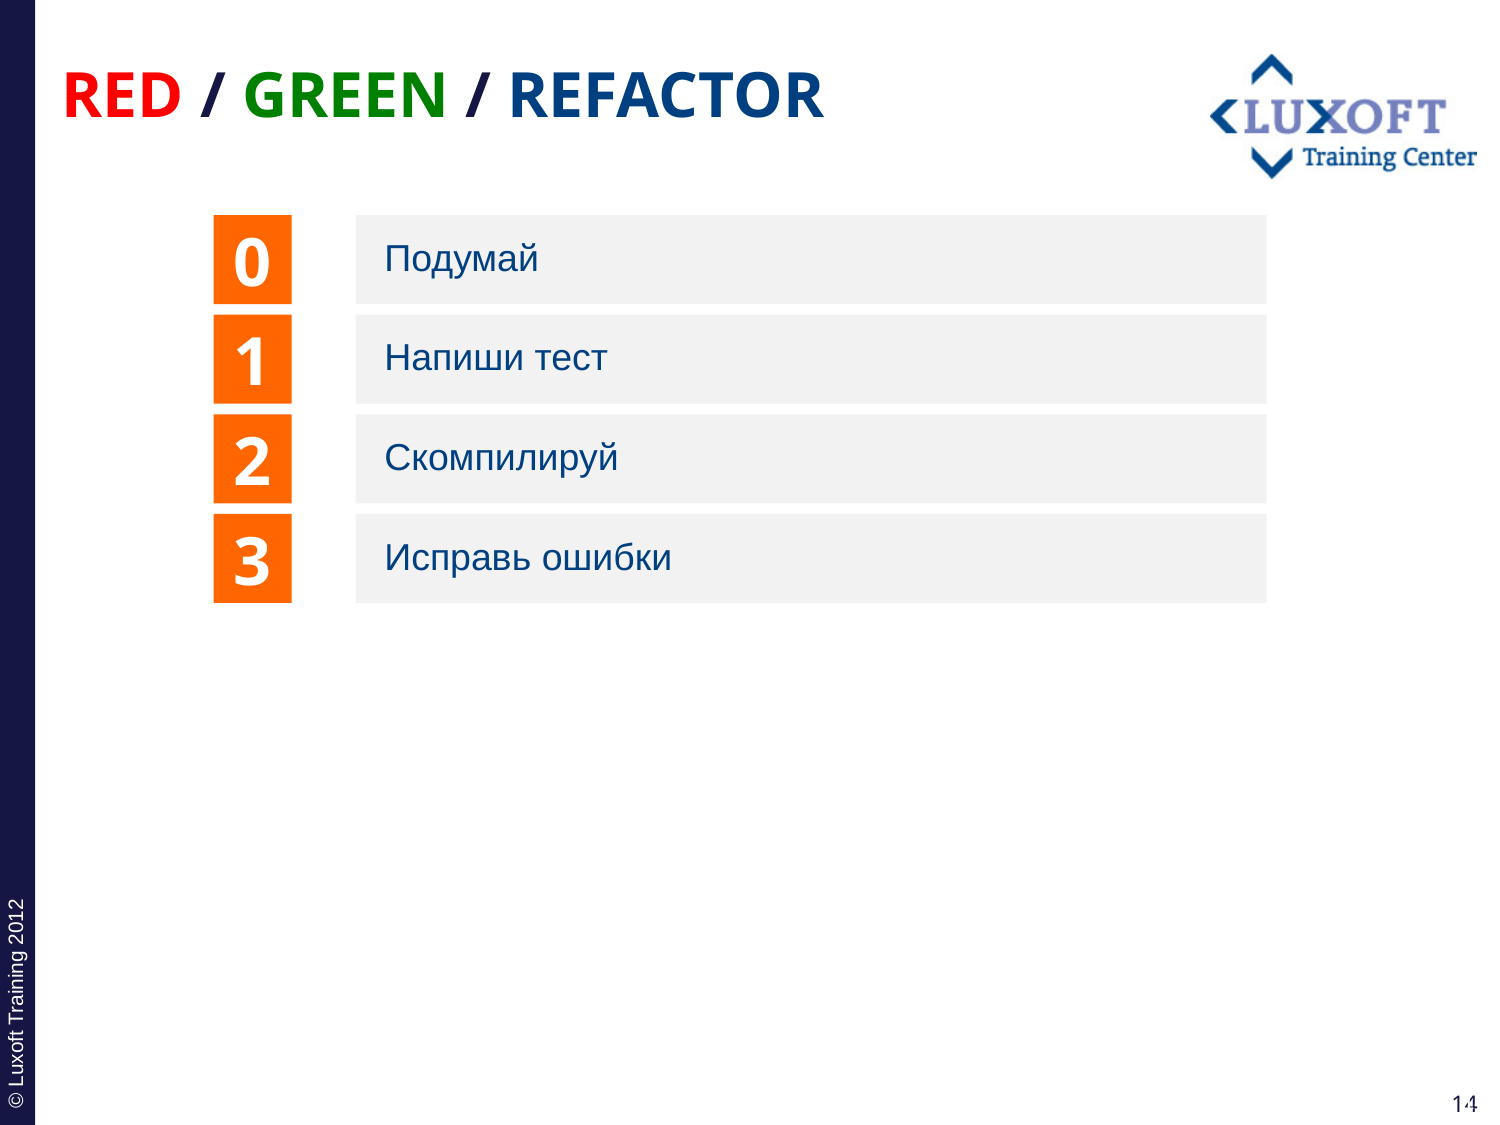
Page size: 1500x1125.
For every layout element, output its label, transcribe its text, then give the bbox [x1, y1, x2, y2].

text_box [213, 314, 1267, 404]
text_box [213, 214, 1267, 305]
picture [1210, 54, 1477, 179]
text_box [213, 513, 1267, 604]
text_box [213, 414, 1267, 504]
title RED / GREEN / REFACTOR [46, 20, 1397, 165]
